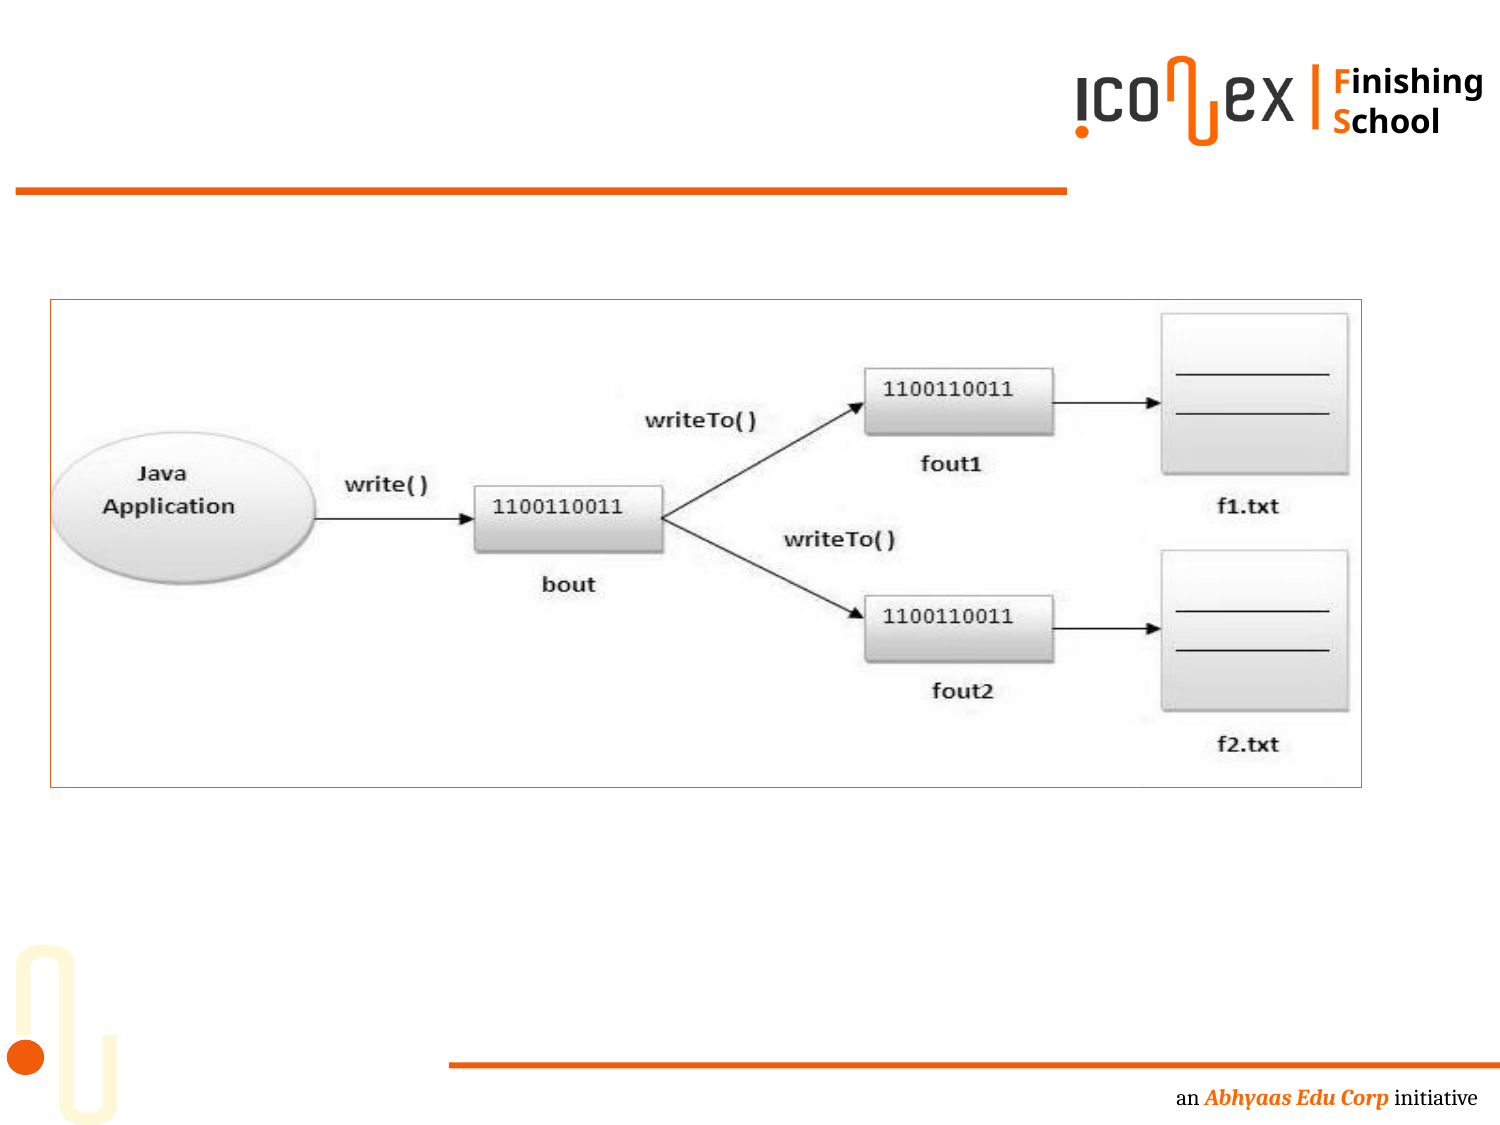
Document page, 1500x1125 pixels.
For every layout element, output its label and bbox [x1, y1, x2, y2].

picture [1073, 53, 1294, 146]
picture [49, 299, 1362, 788]
